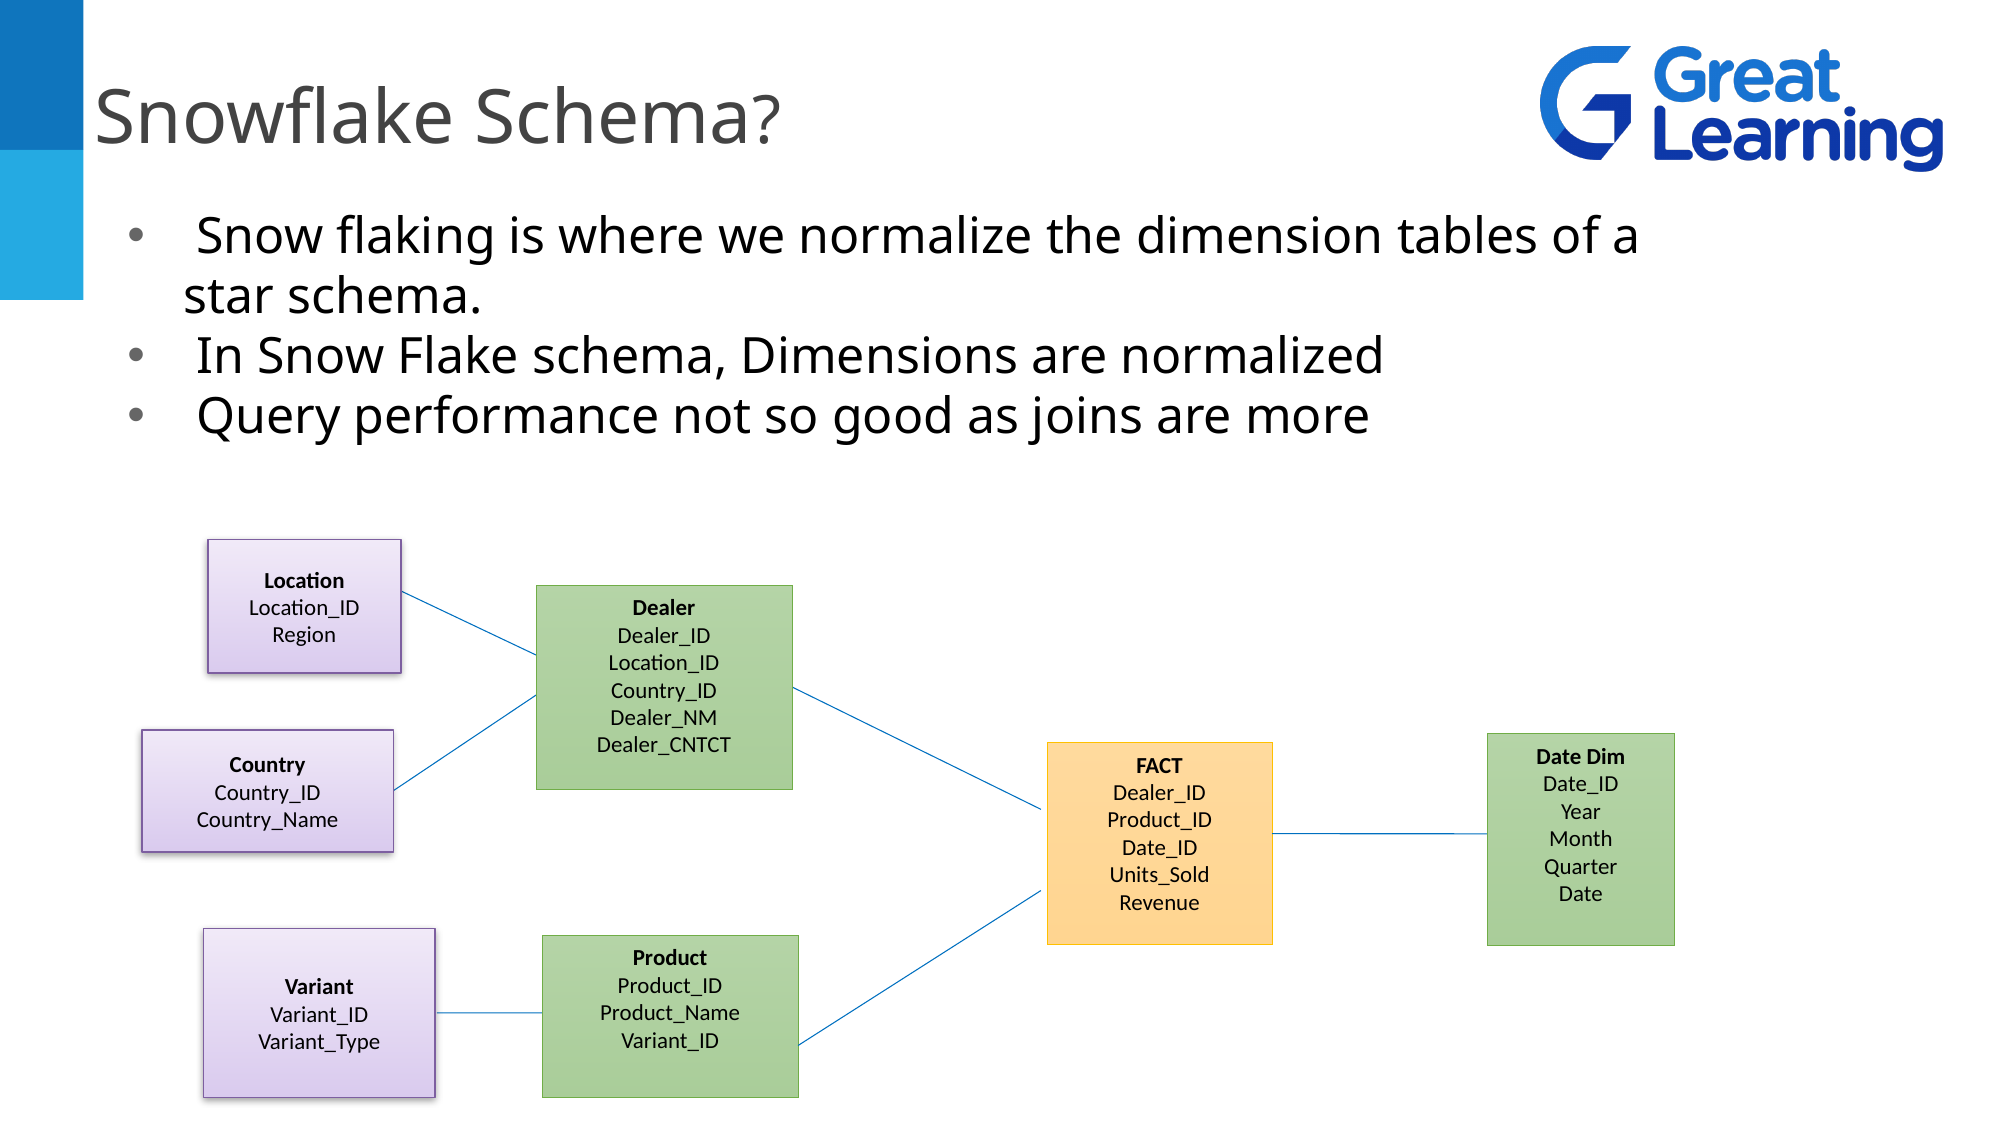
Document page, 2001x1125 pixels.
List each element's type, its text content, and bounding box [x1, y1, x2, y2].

text_box Snowflake Schema? [87, 64, 1738, 215]
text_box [141, 539, 1675, 1098]
text_box Snow flaking is where we normalize the dimension tables of a star schema. In Snow Flake schema, Dimensions are normalized Query performance not so good as joins are more [112, 196, 1738, 452]
text_box [0, 149, 84, 300]
picture [1540, 46, 1943, 173]
text_box [0, 0, 84, 149]
